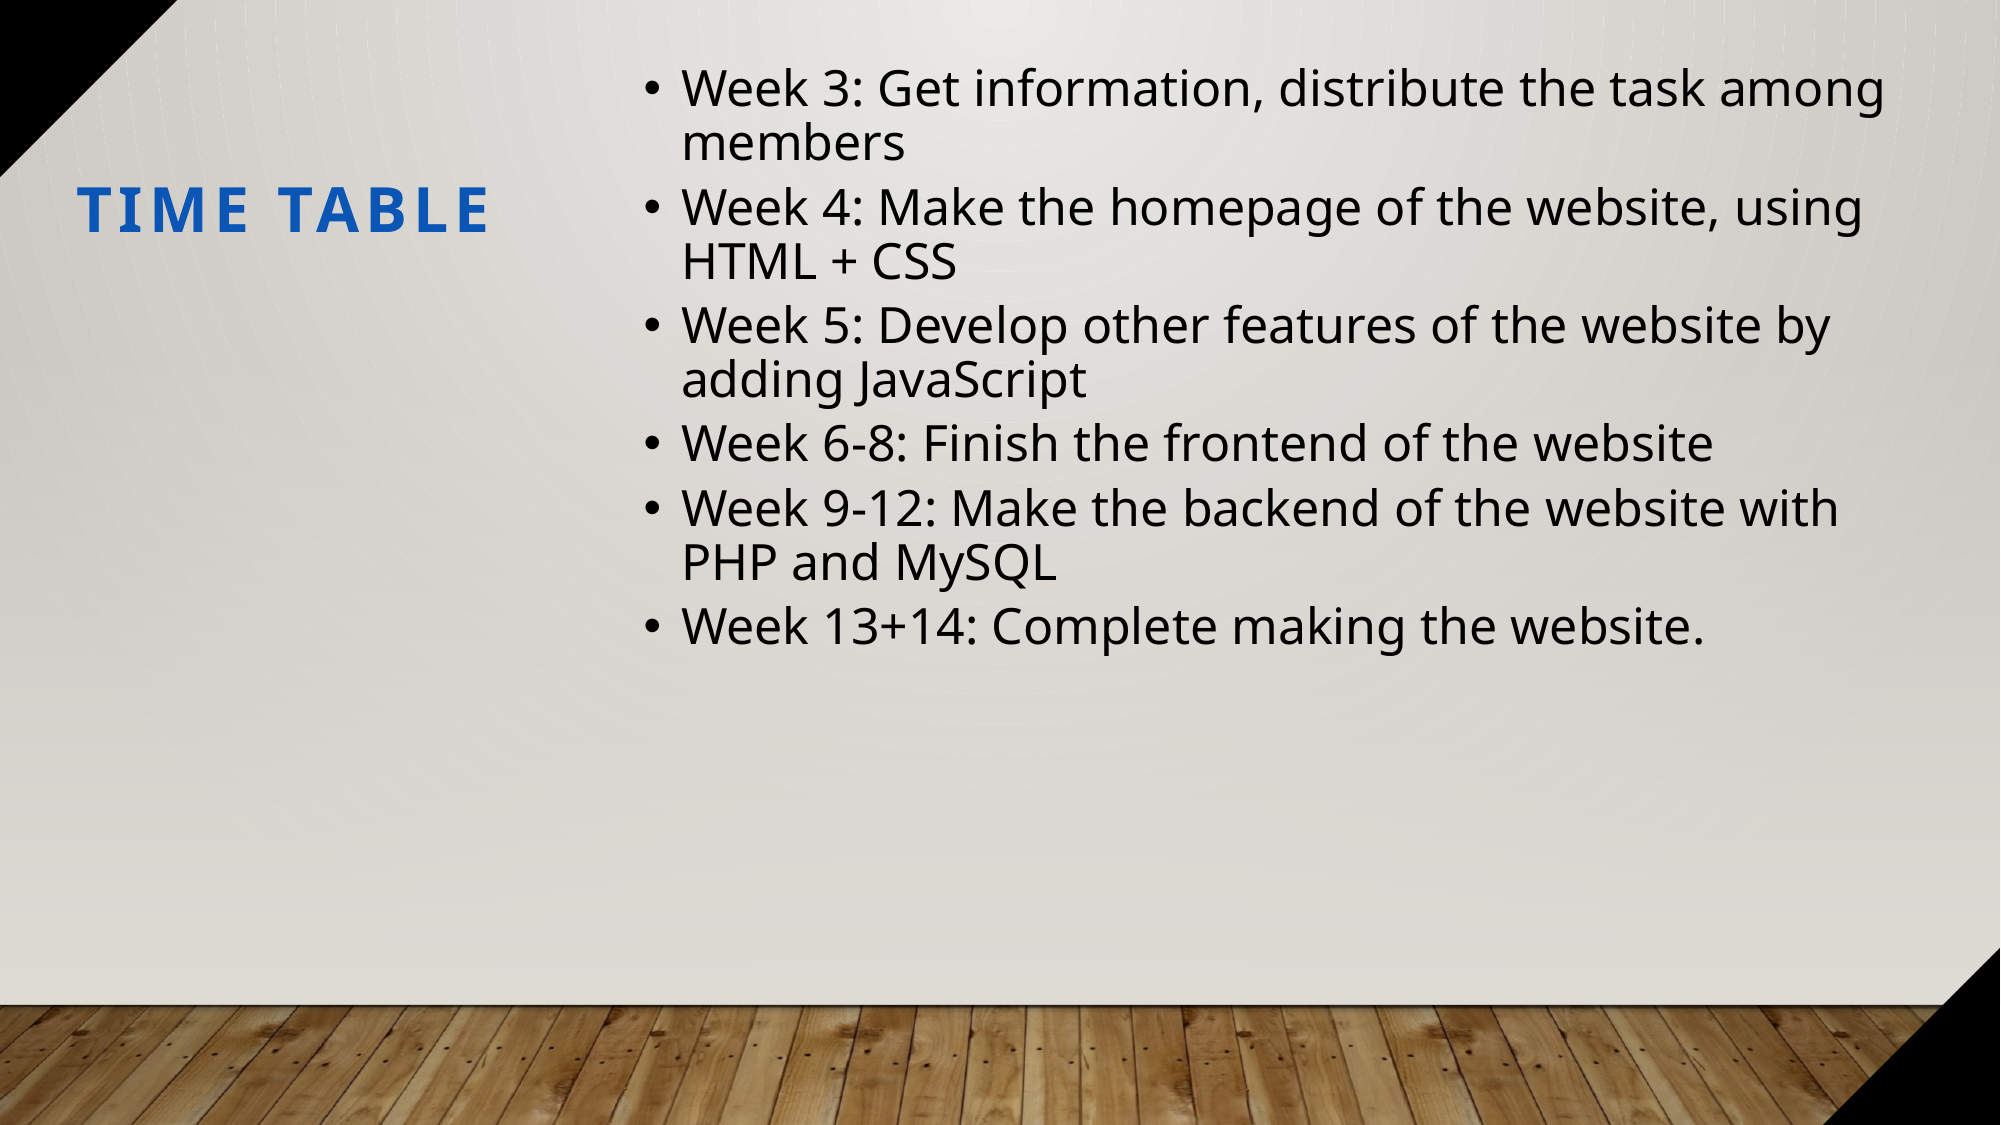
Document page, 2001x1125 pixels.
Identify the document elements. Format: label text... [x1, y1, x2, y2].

picture [0, 1005, 1941, 1125]
text_box Week 3: Get information, distribute the task among members Week 4: Make the homepage of the website, using HTML + CSS Week 5: Develop other features of the website by adding JavaScript Week 6-8: Finish the frontend of the website Week 9-12: Make the backend of the website with PHP and MySQL Week 13+14: Complete making the website. [553, 56, 1913, 1027]
text_box TIME TABLE [61, 162, 506, 253]
